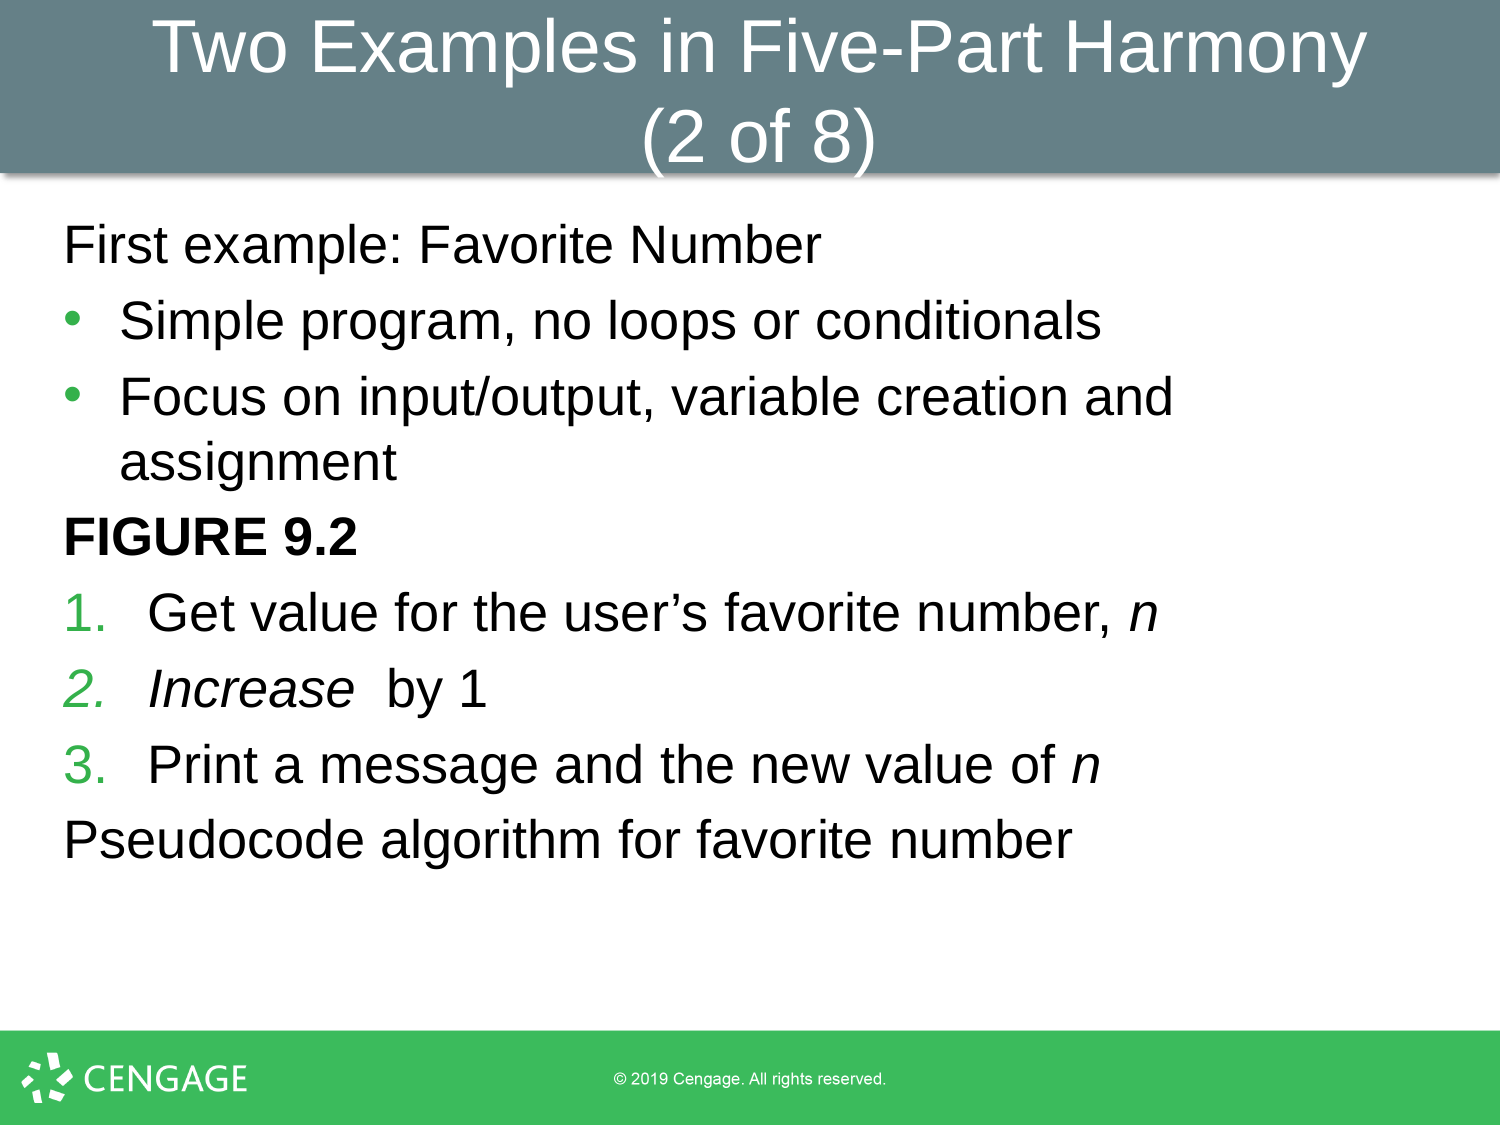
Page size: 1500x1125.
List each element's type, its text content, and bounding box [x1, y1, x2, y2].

title Two Examples in Five-Part Harmony (2 of 8) [101, 0, 1418, 174]
picture [0, 0, 1500, 1125]
list First example: Favorite Number Simple program, no loops or conditionals Focus on input/output, variable creation and assignment FIGURE 9.2 Get value for the user’s favorite number, n Increase by 1 Print a message and the new value of n Pseudocode algorithm for favorite number [48, 201, 1425, 1005]
